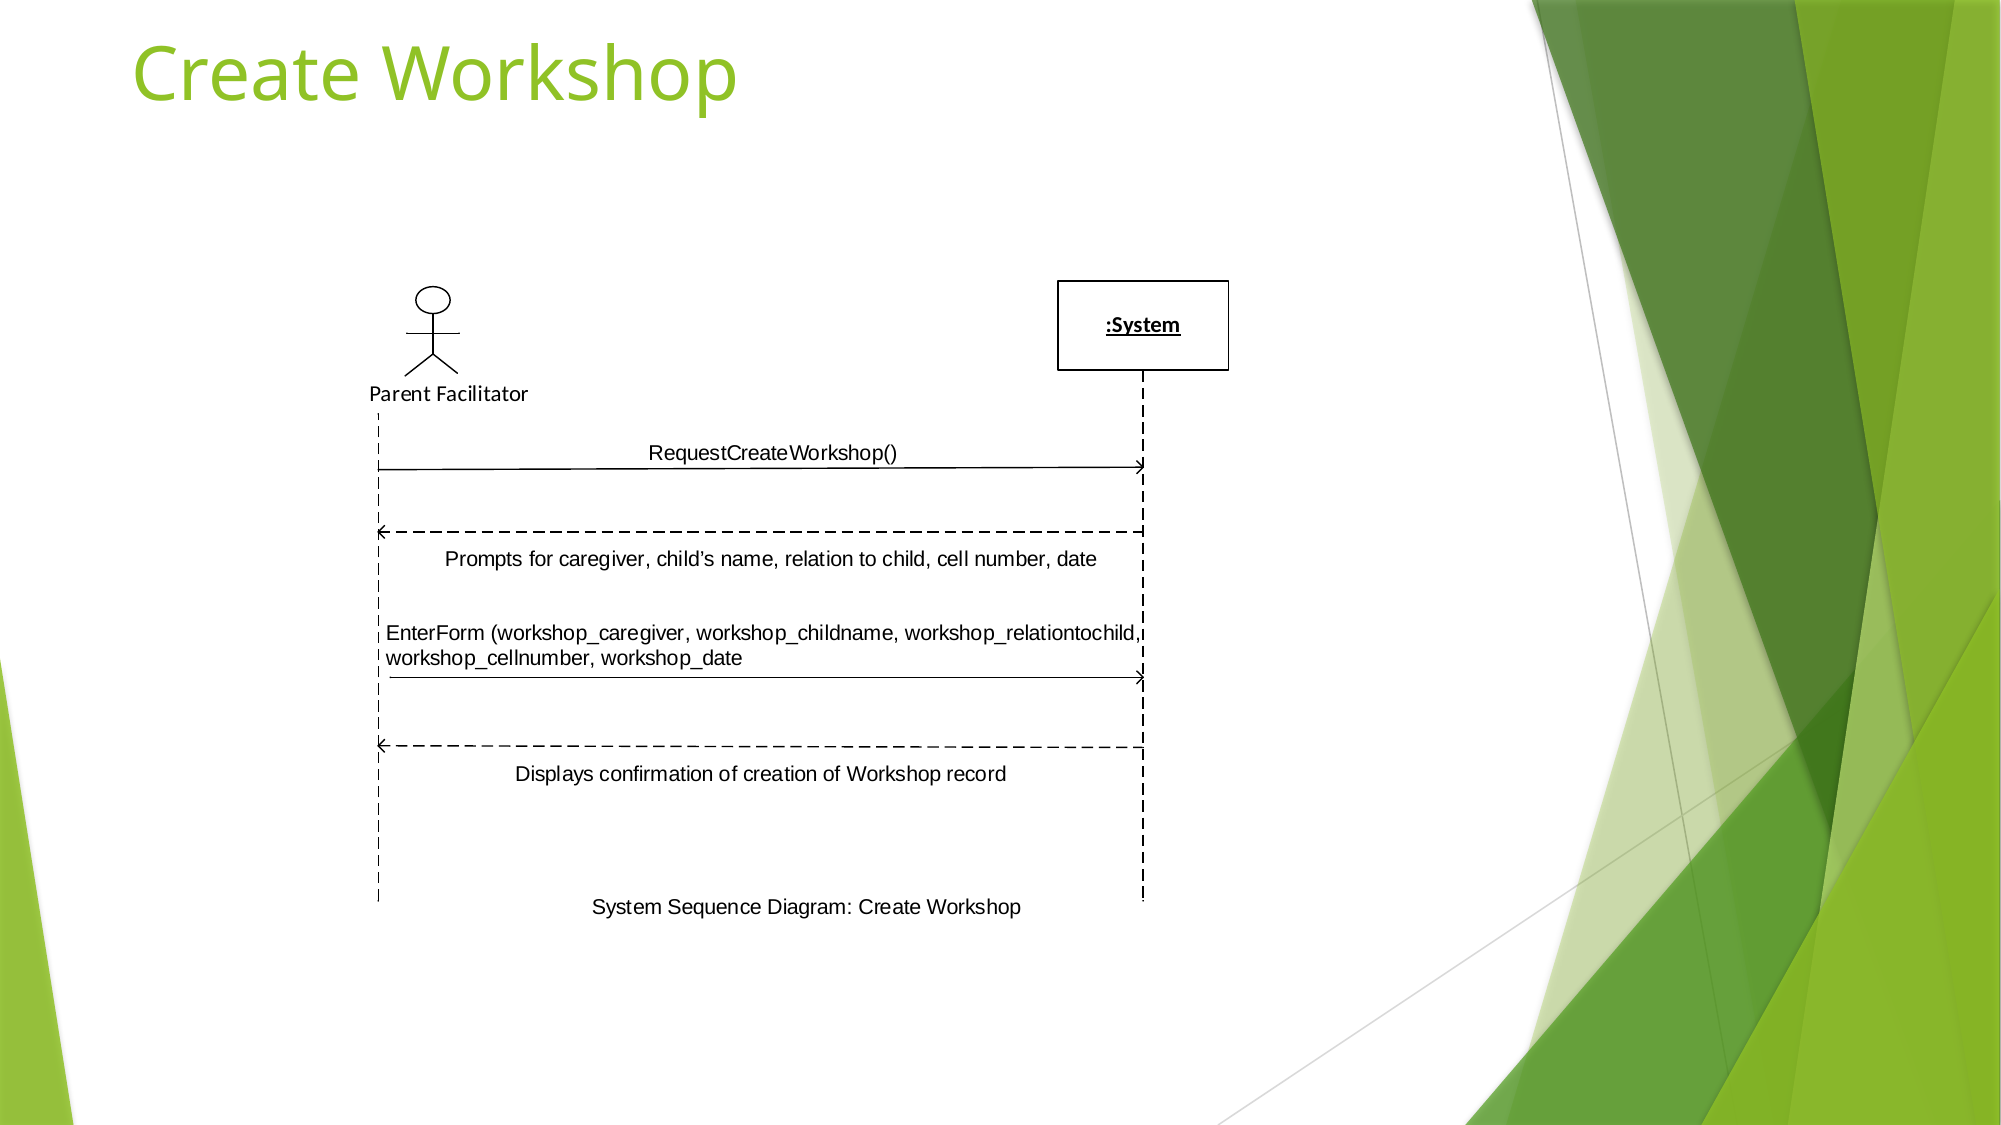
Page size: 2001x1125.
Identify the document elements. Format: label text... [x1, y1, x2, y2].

title Create Workshop [116, 18, 1527, 235]
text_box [321, 209, 1264, 1125]
